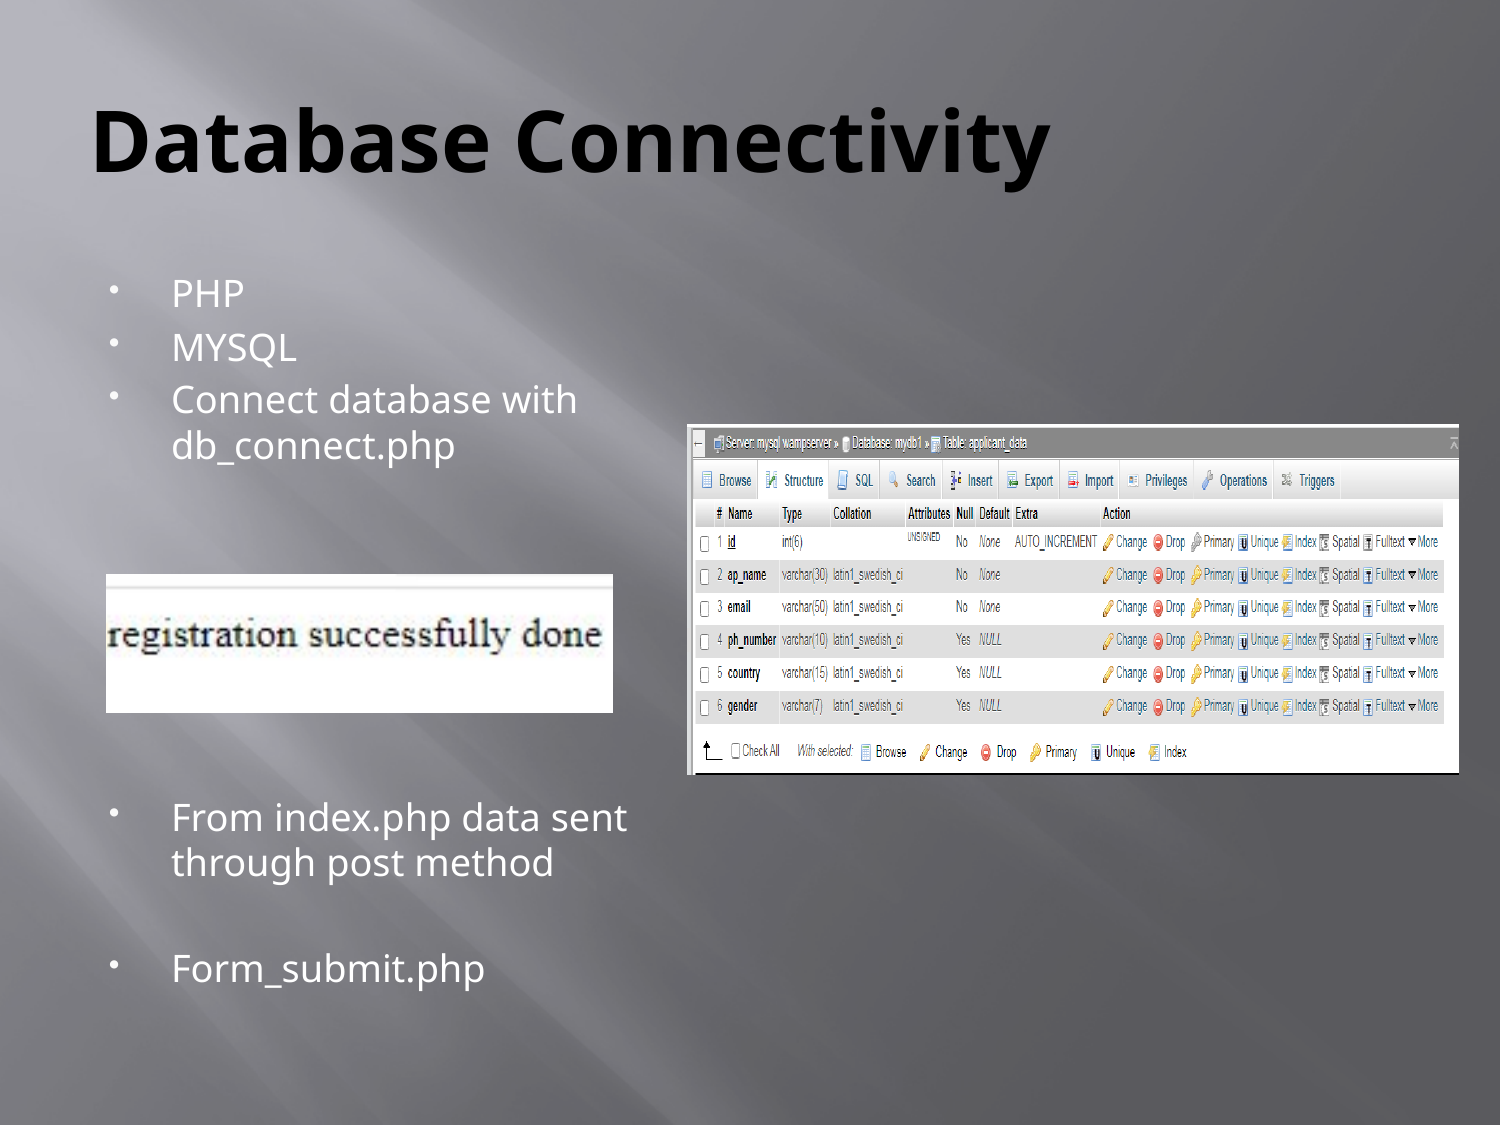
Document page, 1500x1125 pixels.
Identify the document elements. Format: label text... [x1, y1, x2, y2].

list PHP MYSQL Connect database with db_connect.php From index.php data sent through post method Form_submit.php [75, 262, 738, 1005]
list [687, 424, 1459, 776]
picture [105, 574, 613, 713]
title Database Connectivity [75, 45, 1425, 233]
